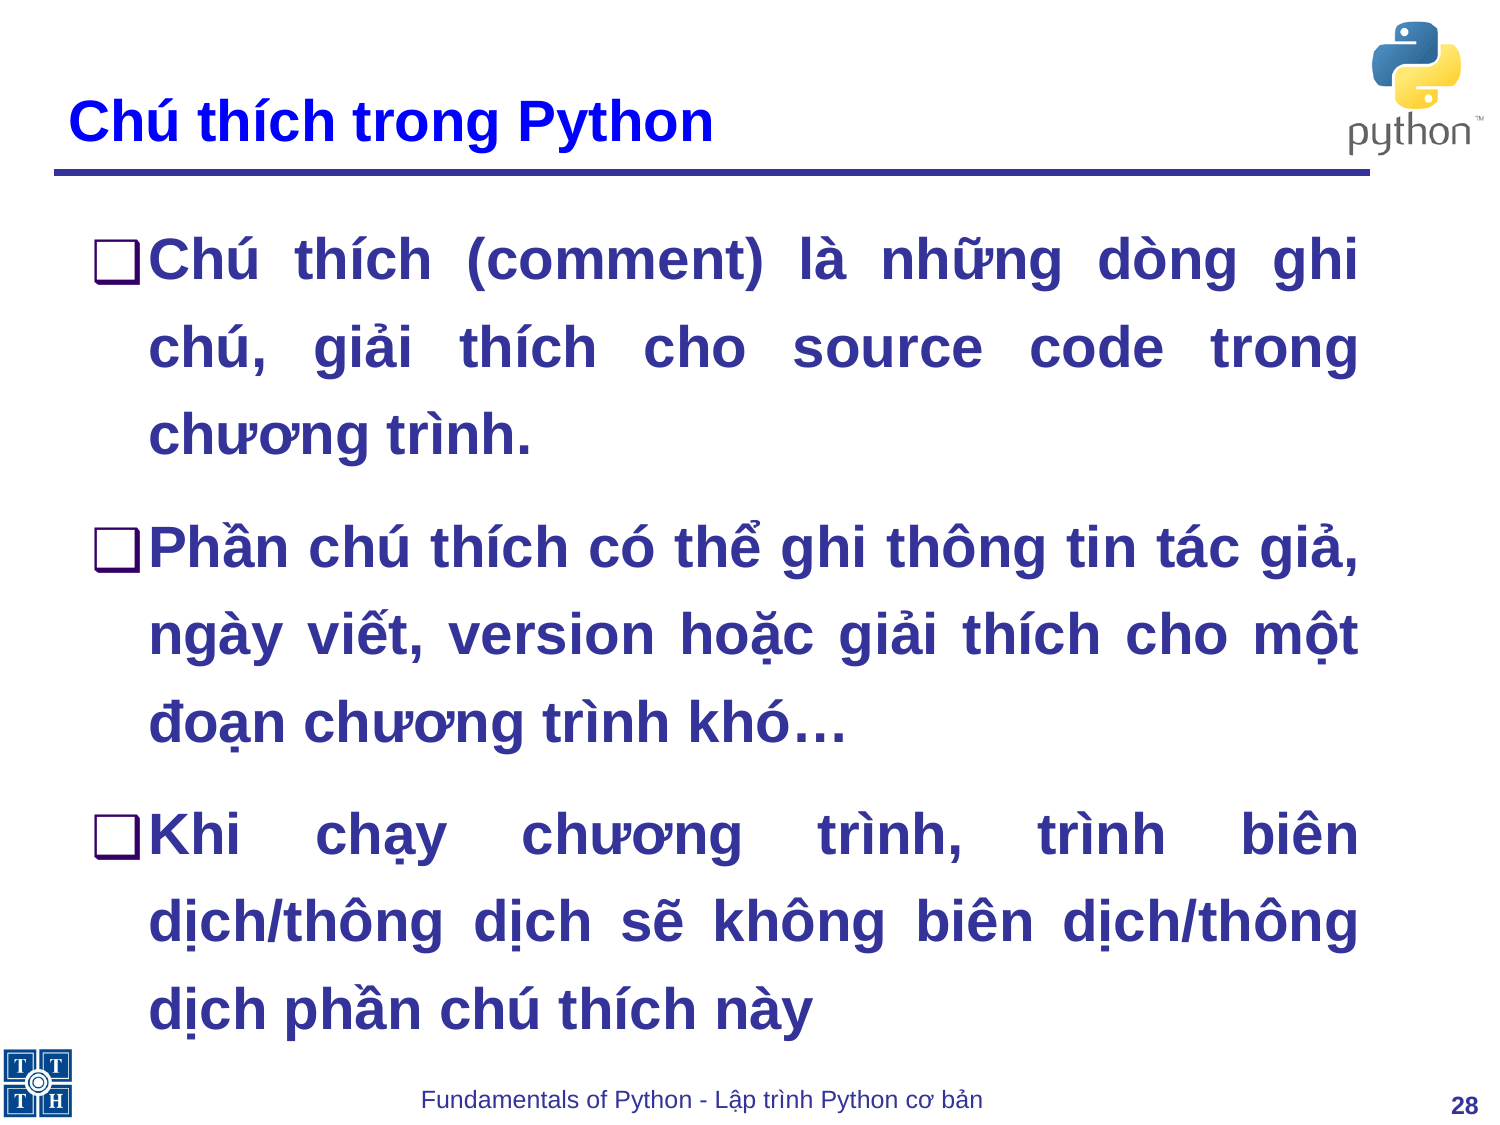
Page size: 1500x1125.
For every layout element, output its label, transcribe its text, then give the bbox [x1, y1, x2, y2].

picture [1340, 20, 1495, 161]
list Chú thích (comment) là những dòng ghi chú, giải thích cho source code trong chương trình. Phần chú thích có thể ghi thông tin tác giả, ngày viết, version hoặc giải thích cho một đoạn chương trình khó… Khi chạy chương trình, trình biên dịch/thông dịch sẽ không biên dịch/thông dịch phần chú thích này [76, 196, 1376, 1047]
picture [3, 1048, 73, 1118]
title Chú thích trong Python [53, 31, 1353, 161]
text_box ‹#› [1376, 1082, 1495, 1118]
